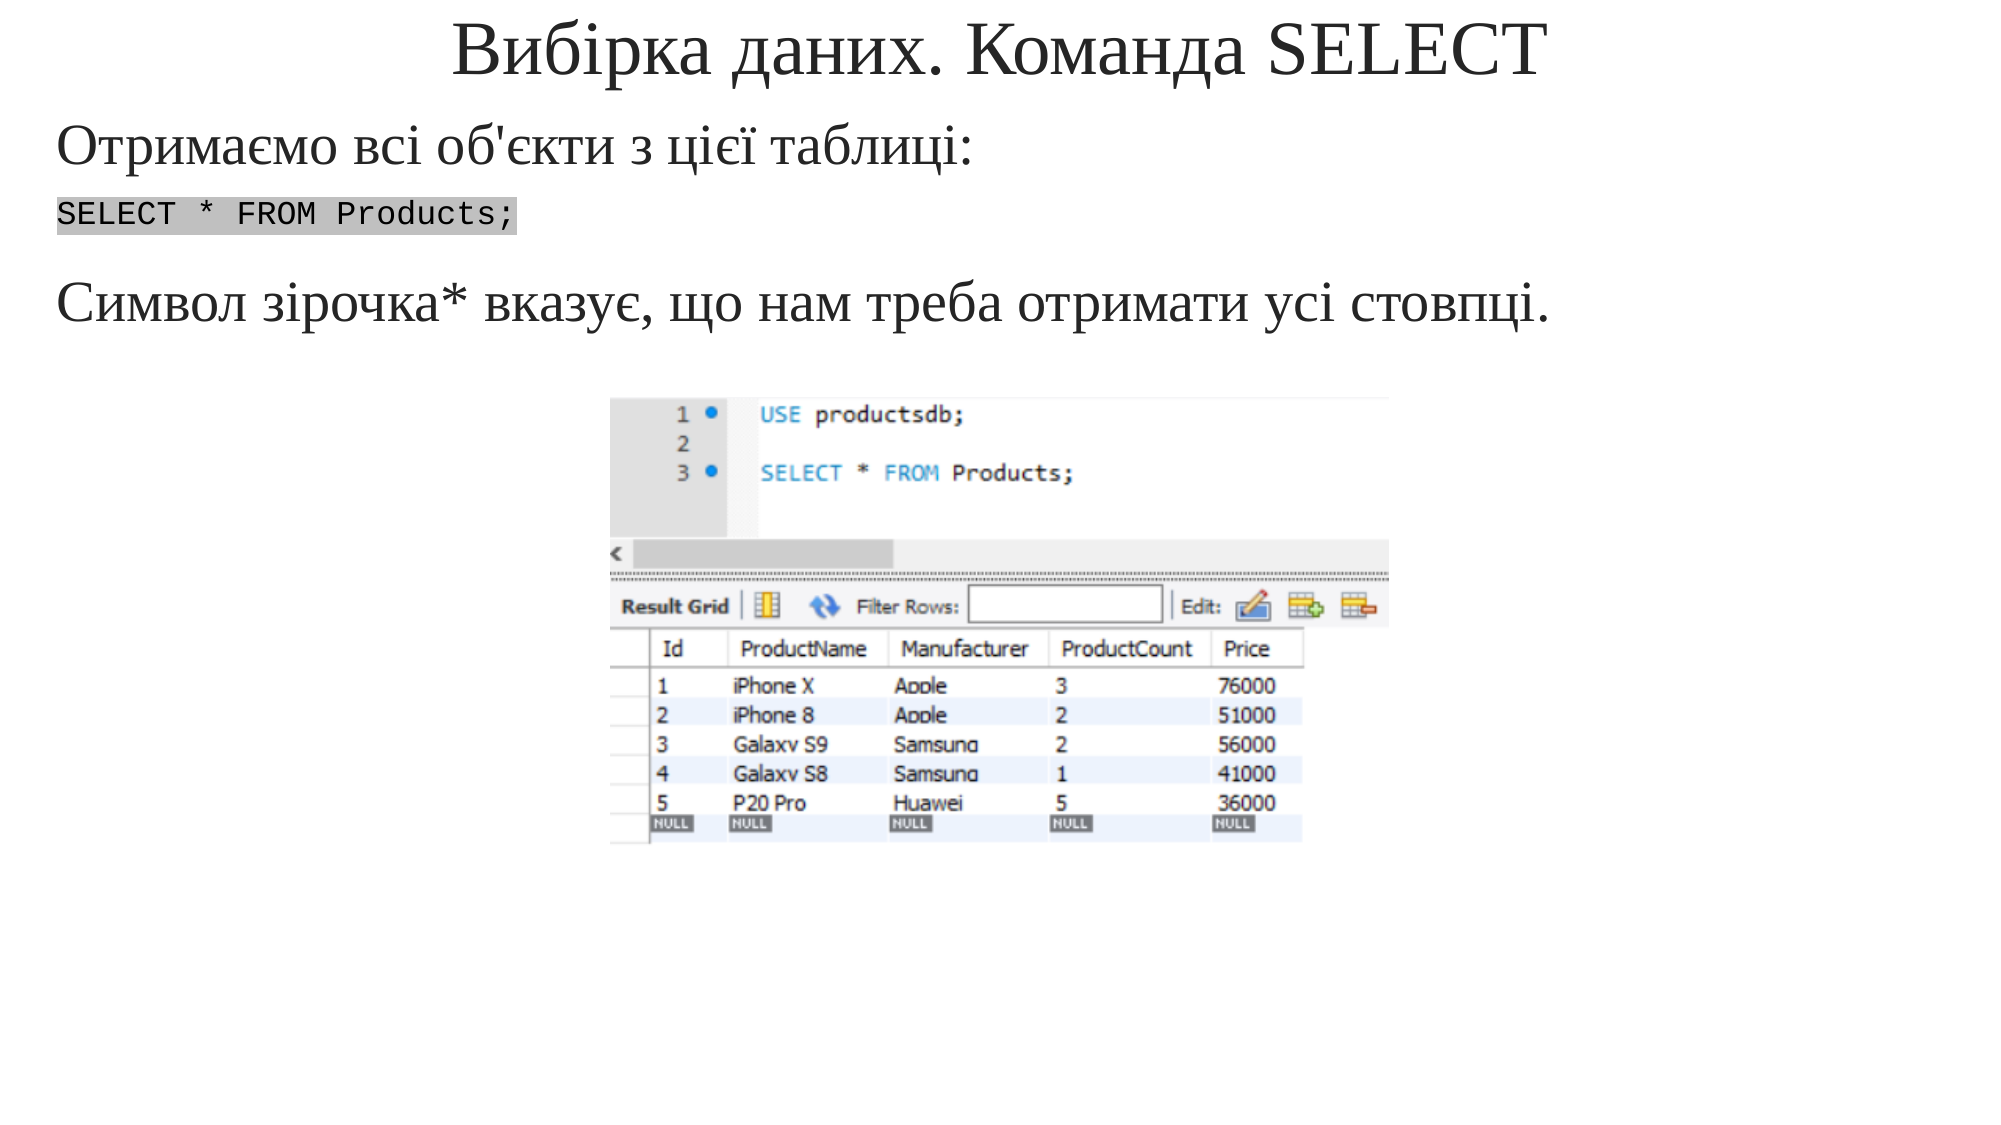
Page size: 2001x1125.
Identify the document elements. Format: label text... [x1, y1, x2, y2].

text_box Вибірка даних. Команда SELECT [0, 0, 2000, 99]
picture [610, 396, 1390, 853]
text_box SELECT * FROM Products; [41, 184, 1042, 239]
text_box Символ зірочка* вказує, що нам треба отримати усі стовпці. [41, 255, 1591, 341]
text_box Отримаємо всі об'єкти з цієї таблиці: [41, 98, 1042, 184]
